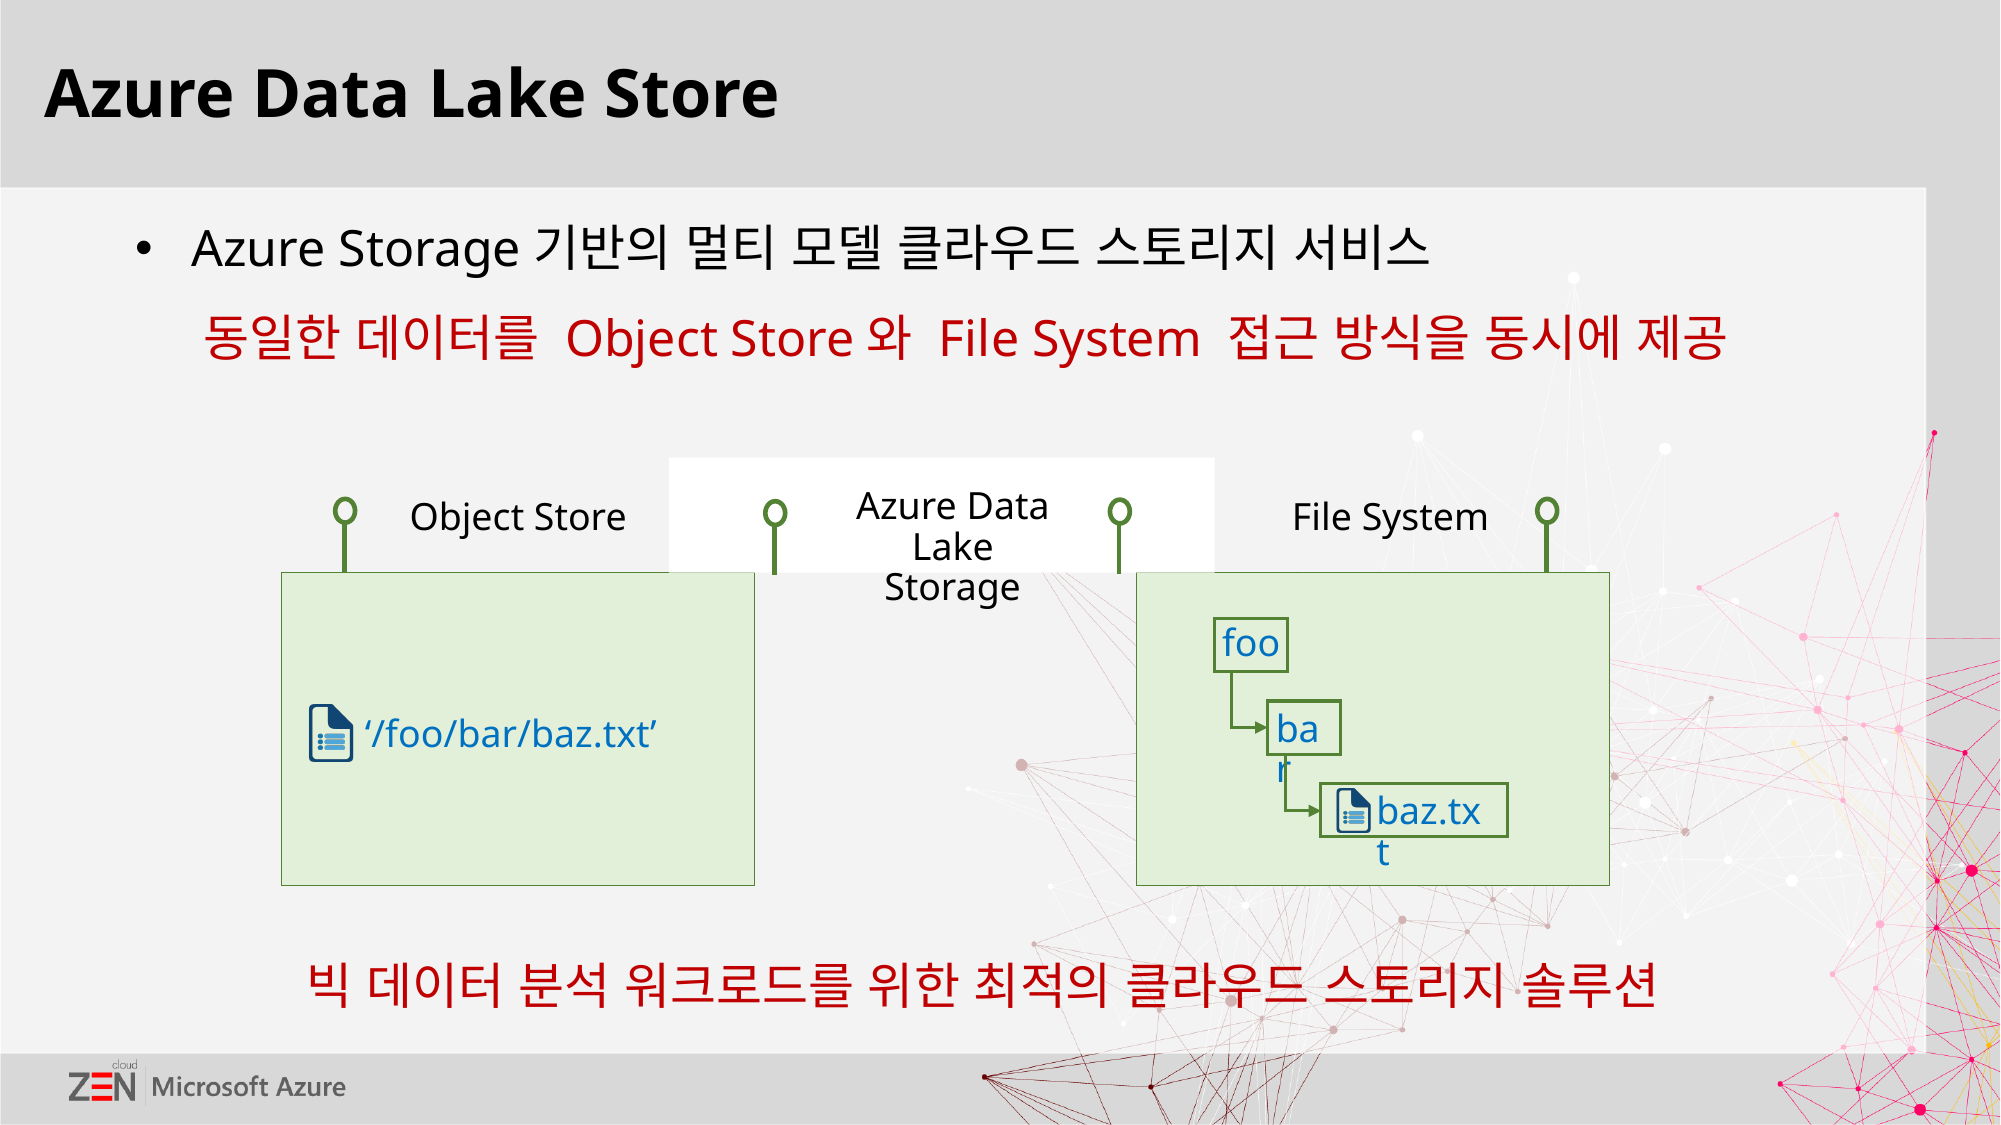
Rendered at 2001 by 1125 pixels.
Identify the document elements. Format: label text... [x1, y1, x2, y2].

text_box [281, 477, 755, 886]
text_box [668, 457, 1215, 573]
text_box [765, 463, 1130, 594]
title Azure Data Lake Store [29, 30, 1420, 162]
text_box Azure Storage기반의 멀티 모델 클라우드 스토리지 서비스 동일한 데이터를 Object Store와 File System 접근 방식을 동시에 제공 [105, 199, 1760, 392]
picture [0, 0, 2001, 1125]
text_box 빅 데이터 분석 워크로드를 위한 최적의 클라우드 스토리지 솔루션 [276, 937, 1691, 1040]
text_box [1136, 477, 1610, 886]
